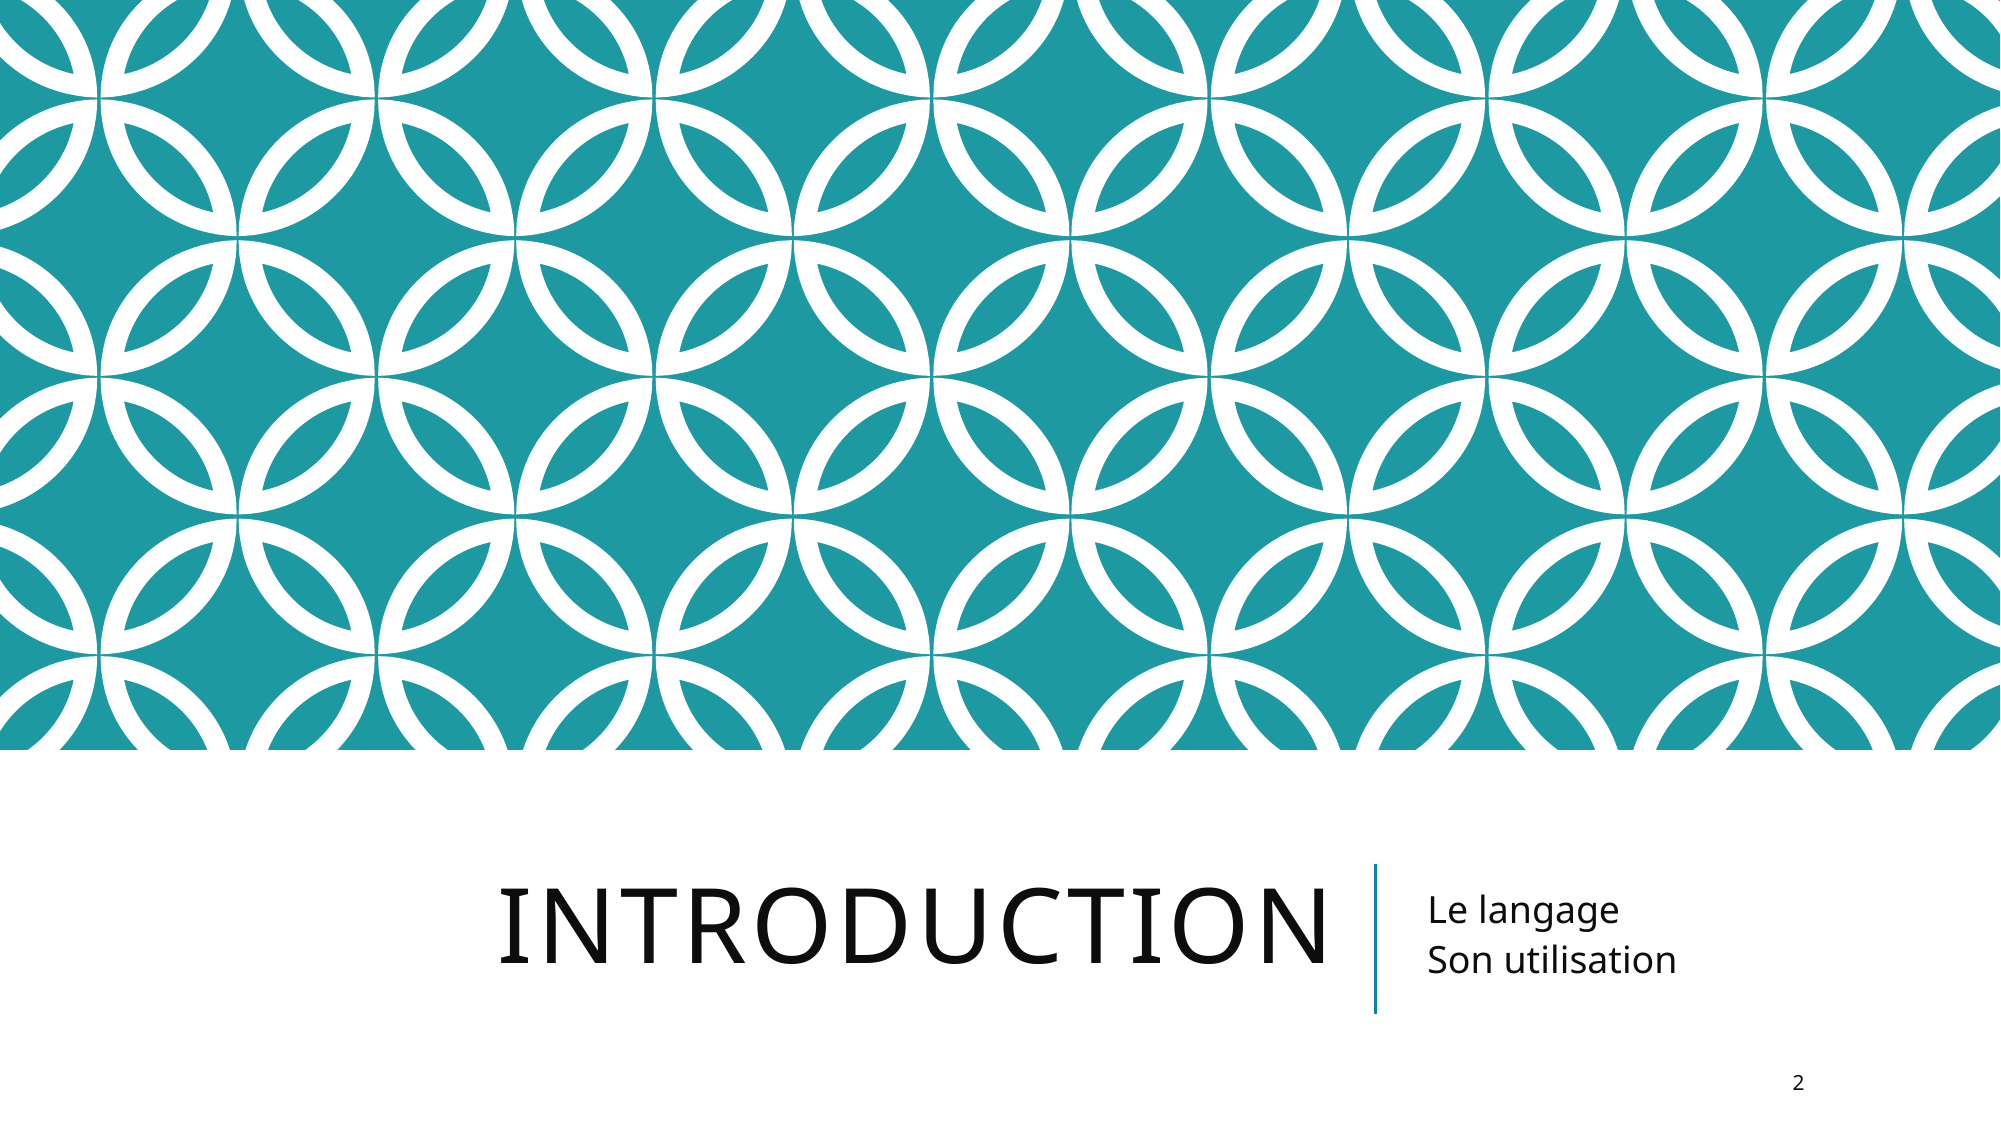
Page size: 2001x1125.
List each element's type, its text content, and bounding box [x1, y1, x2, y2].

slide_number 2 [1777, 1061, 1938, 1107]
list Le langage Son utilisation [1412, 813, 1938, 1054]
title Introduction [75, 813, 1350, 1054]
